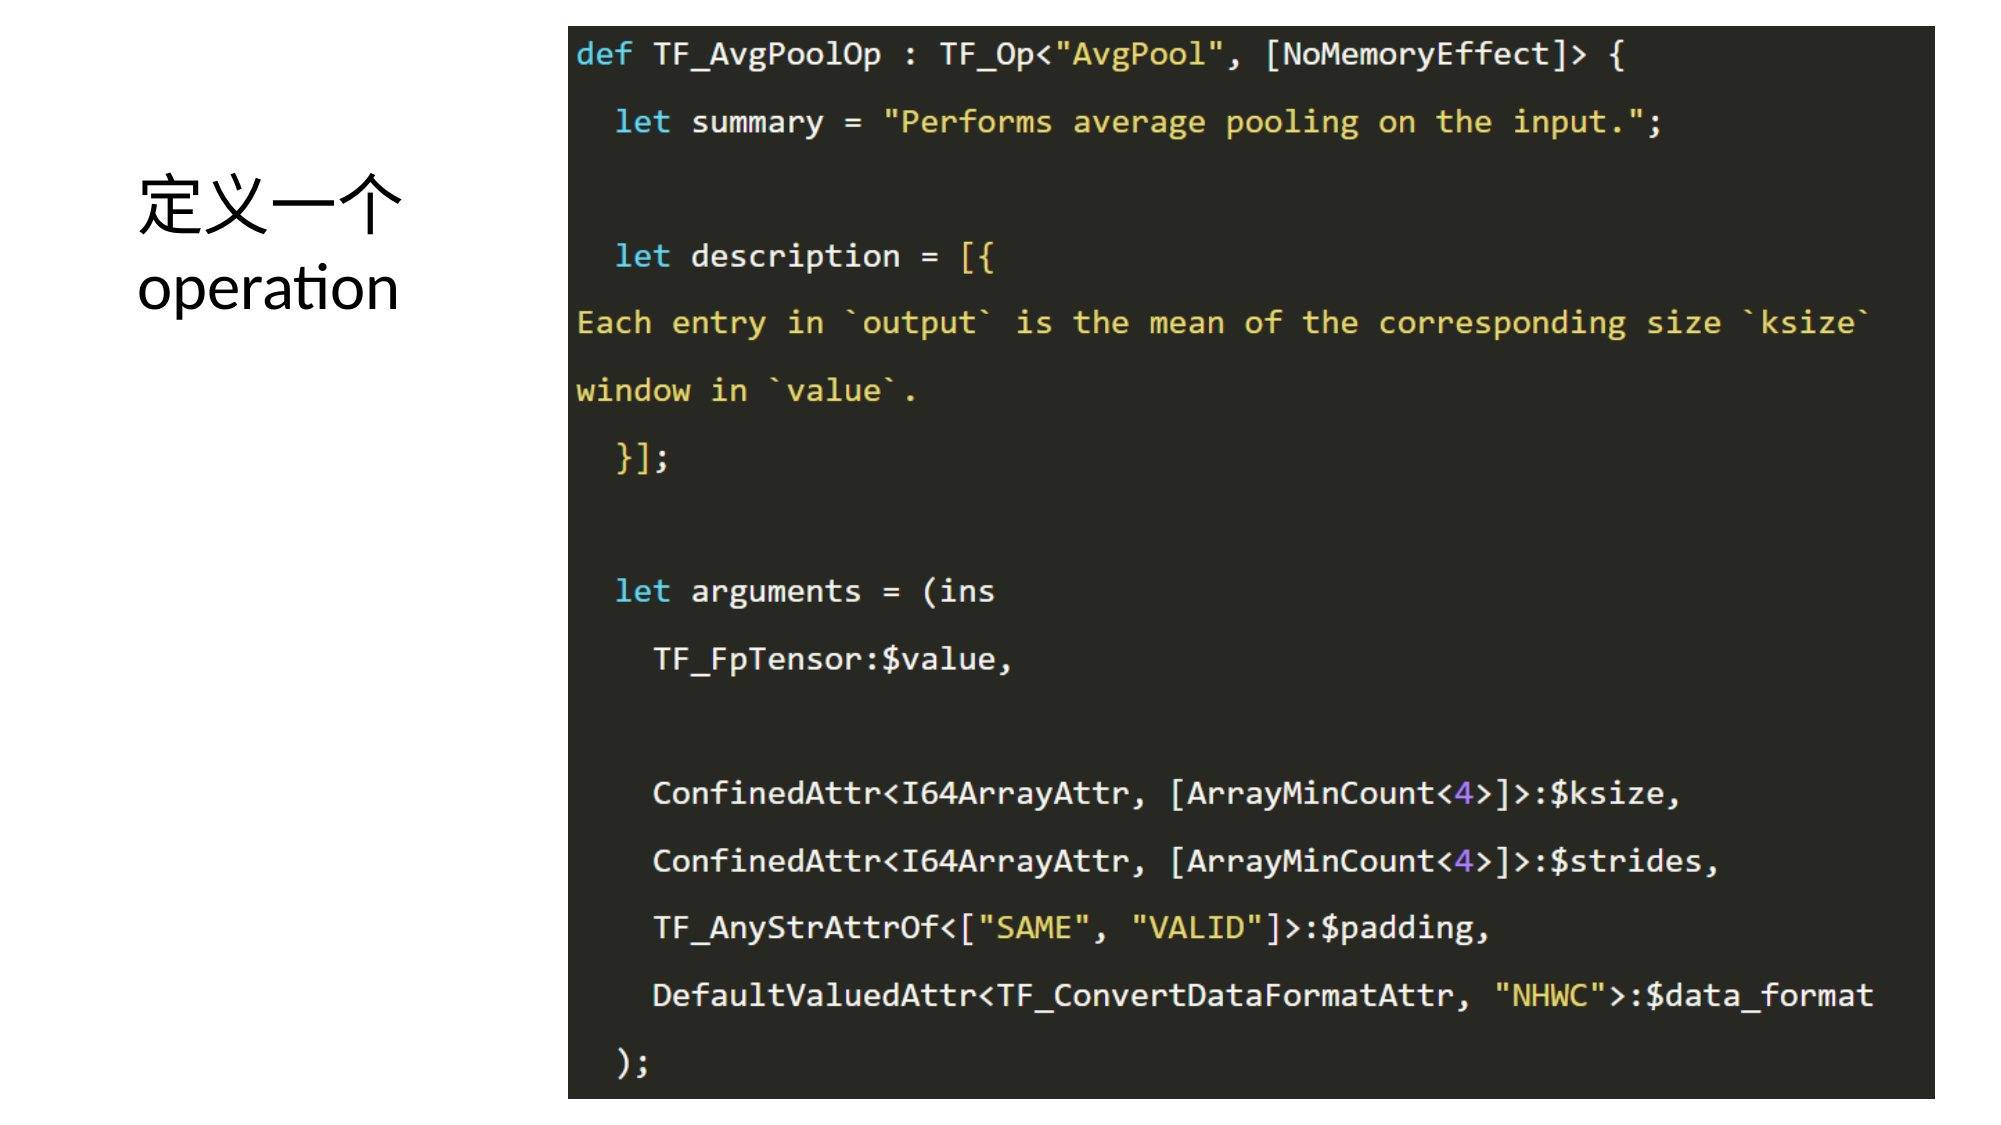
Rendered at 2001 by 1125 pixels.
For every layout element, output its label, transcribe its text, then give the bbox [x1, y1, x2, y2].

text_box 定义一个operation [122, 155, 447, 330]
picture [568, 26, 1935, 1099]
